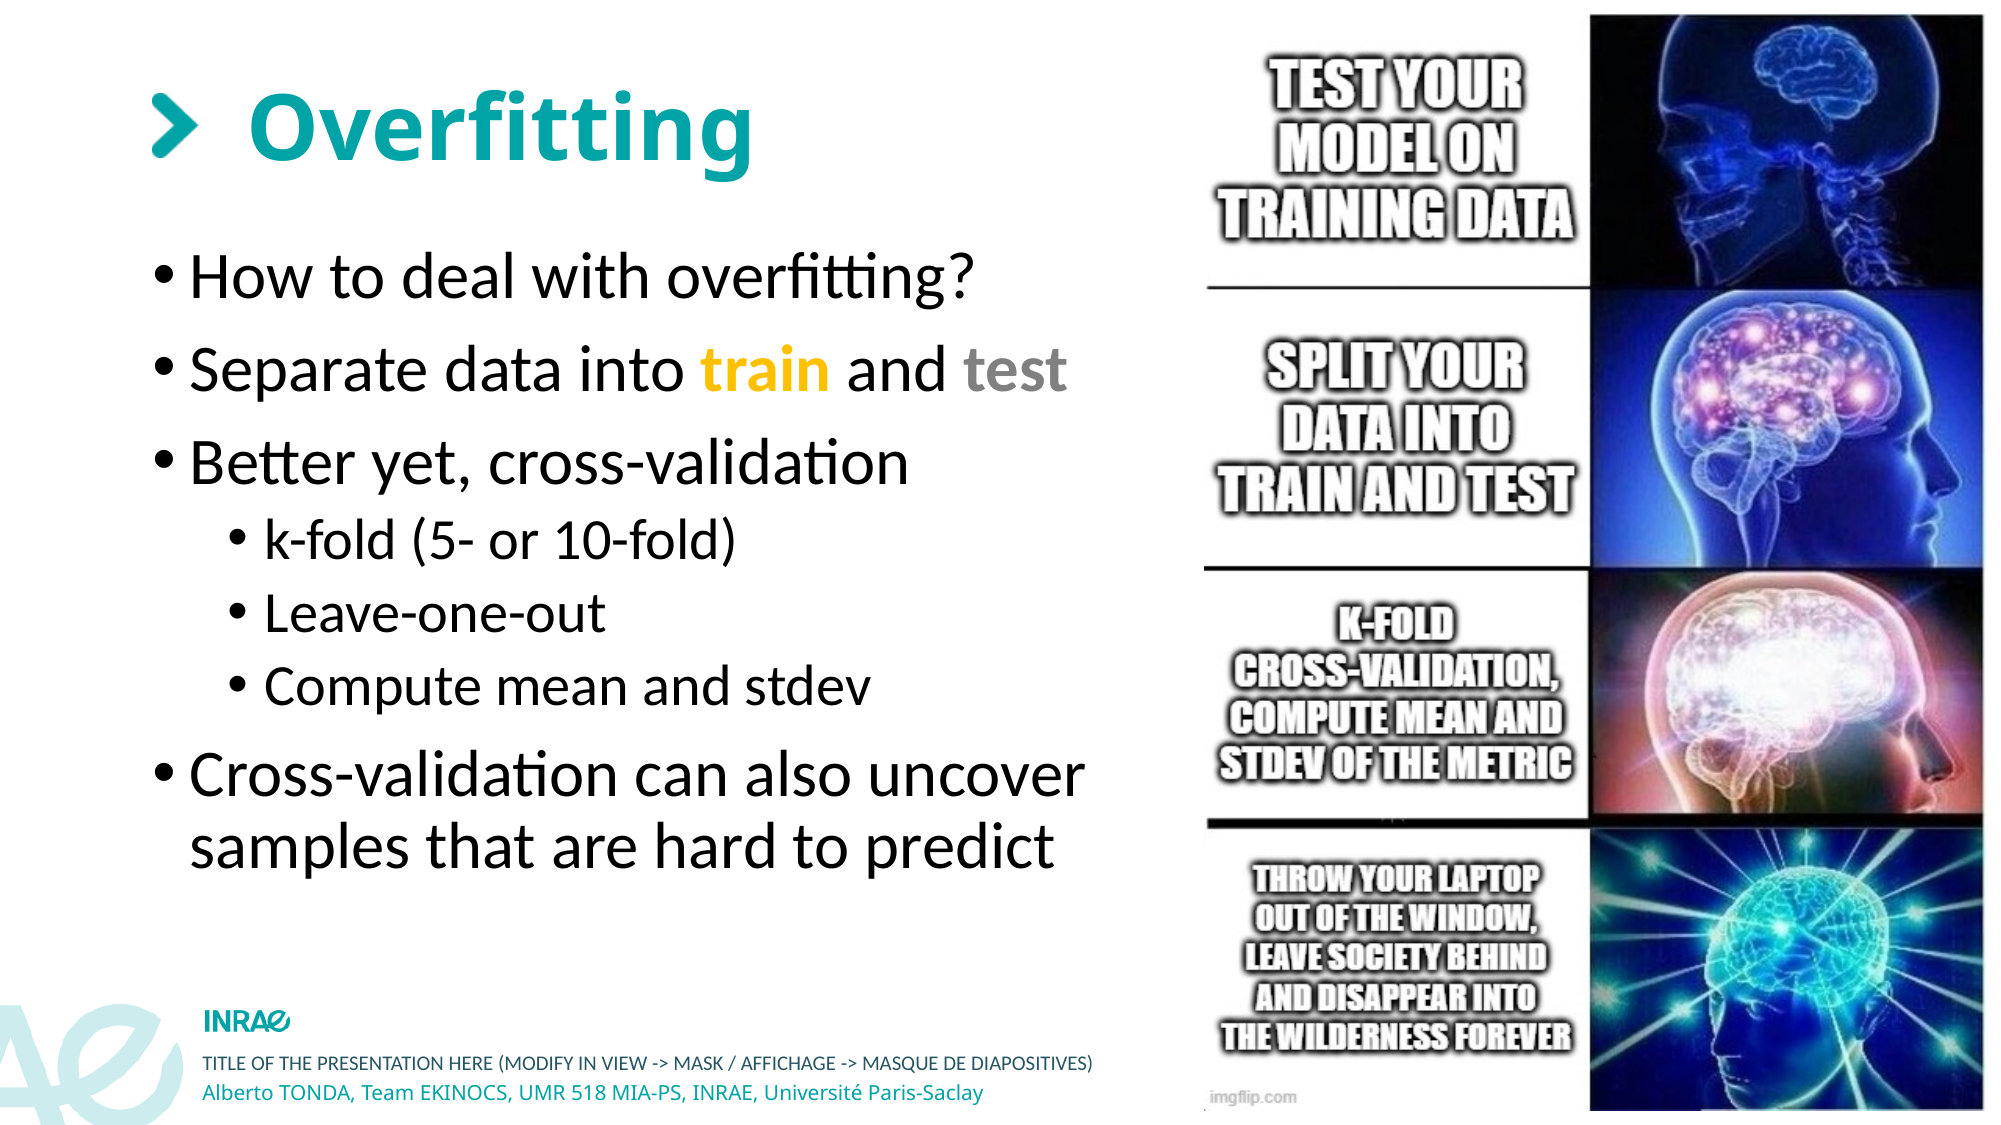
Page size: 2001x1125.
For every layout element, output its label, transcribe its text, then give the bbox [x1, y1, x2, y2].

picture [152, 93, 200, 158]
list How to deal with overfitting? Separate data into train and test Better yet, cross-validation k-fold (5- or 10-fold) Leave-one-out Compute mean and stdev Cross-validation can also uncover samples that are hard to predict [137, 233, 1204, 1001]
title Overfitting [137, 59, 1204, 203]
picture [1204, 14, 1986, 1111]
picture [0, 996, 329, 1125]
